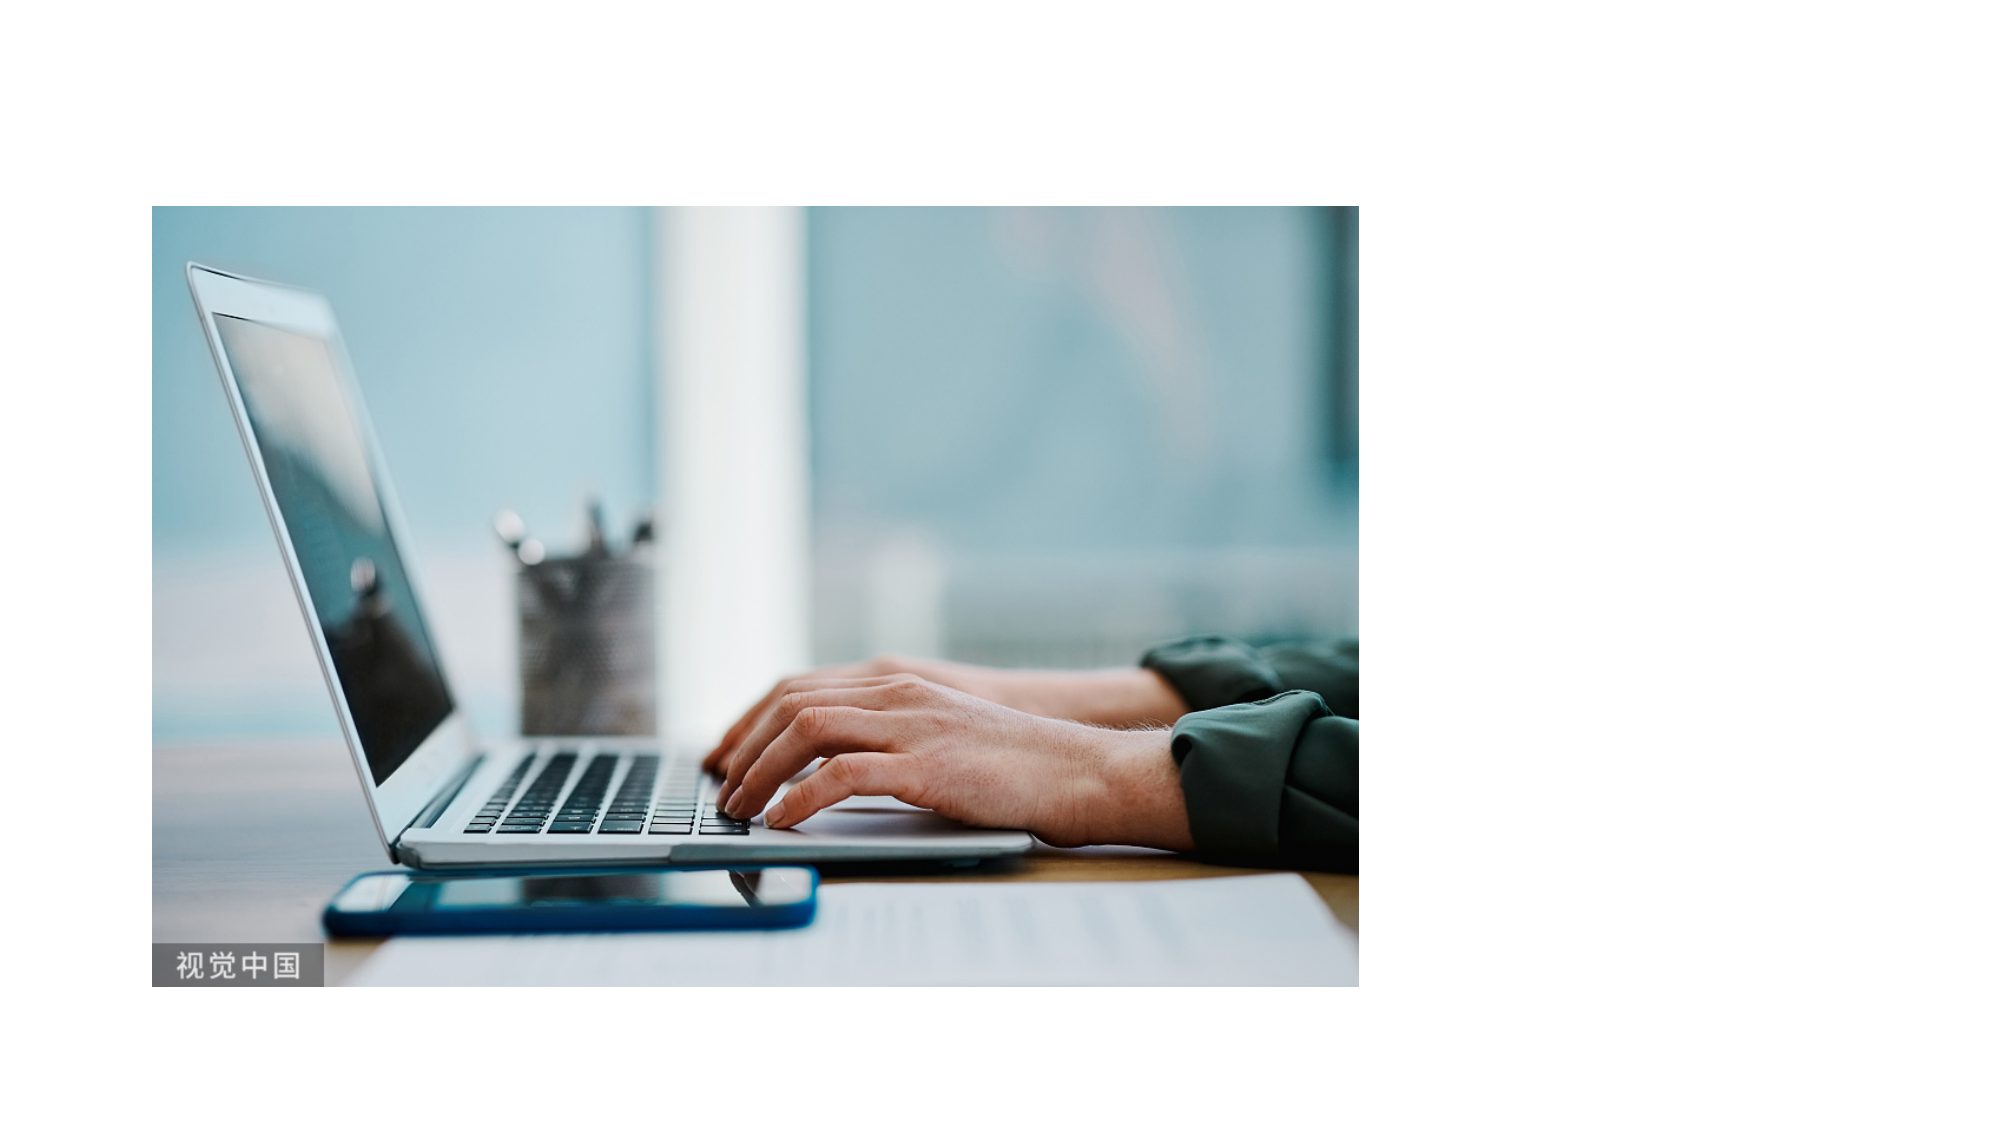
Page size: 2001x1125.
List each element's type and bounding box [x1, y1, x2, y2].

picture [152, 206, 1359, 987]
